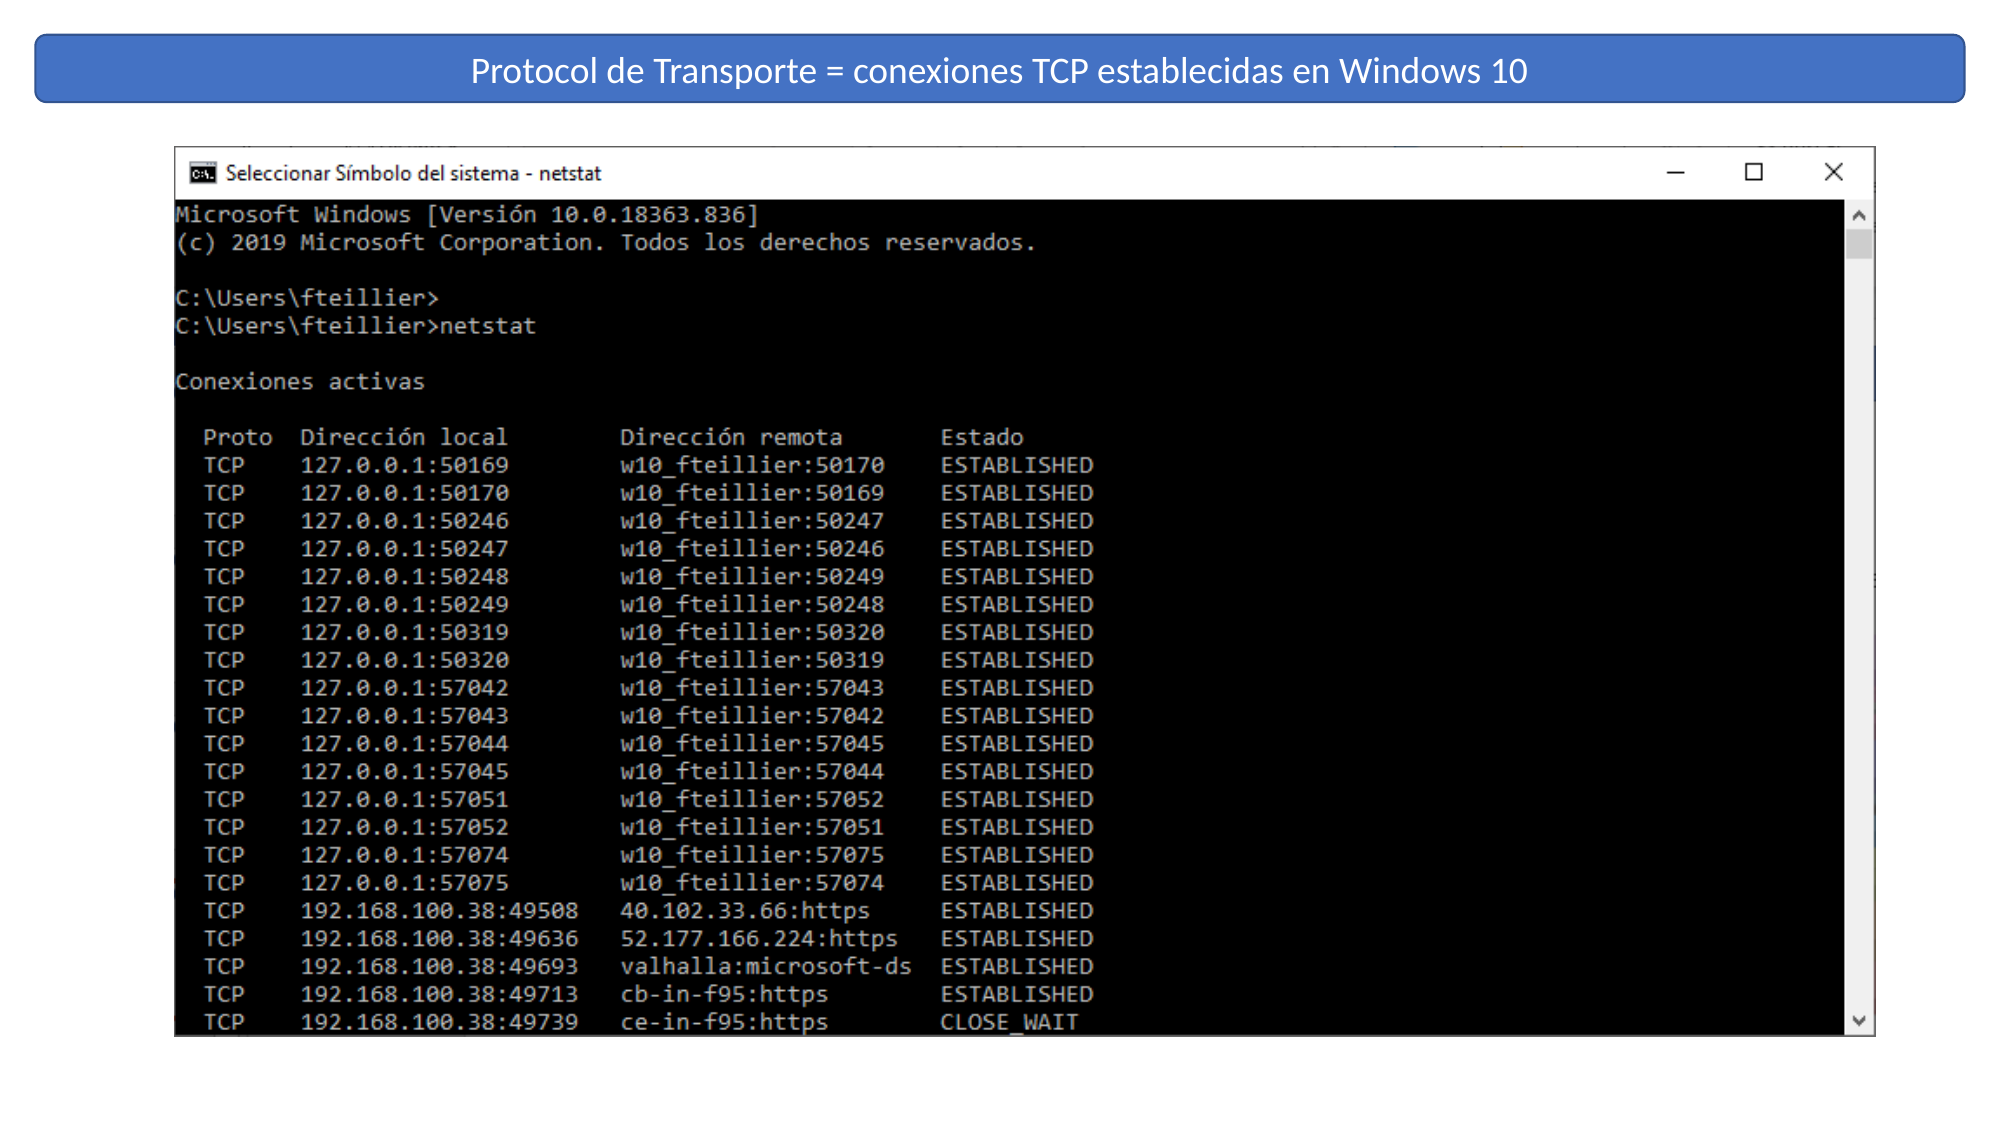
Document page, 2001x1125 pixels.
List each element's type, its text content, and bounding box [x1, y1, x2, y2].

text_box Protocol de Transporte = conexiones TCP establecidas en Windows 10 [34, 33, 1966, 104]
picture [174, 146, 1876, 1037]
